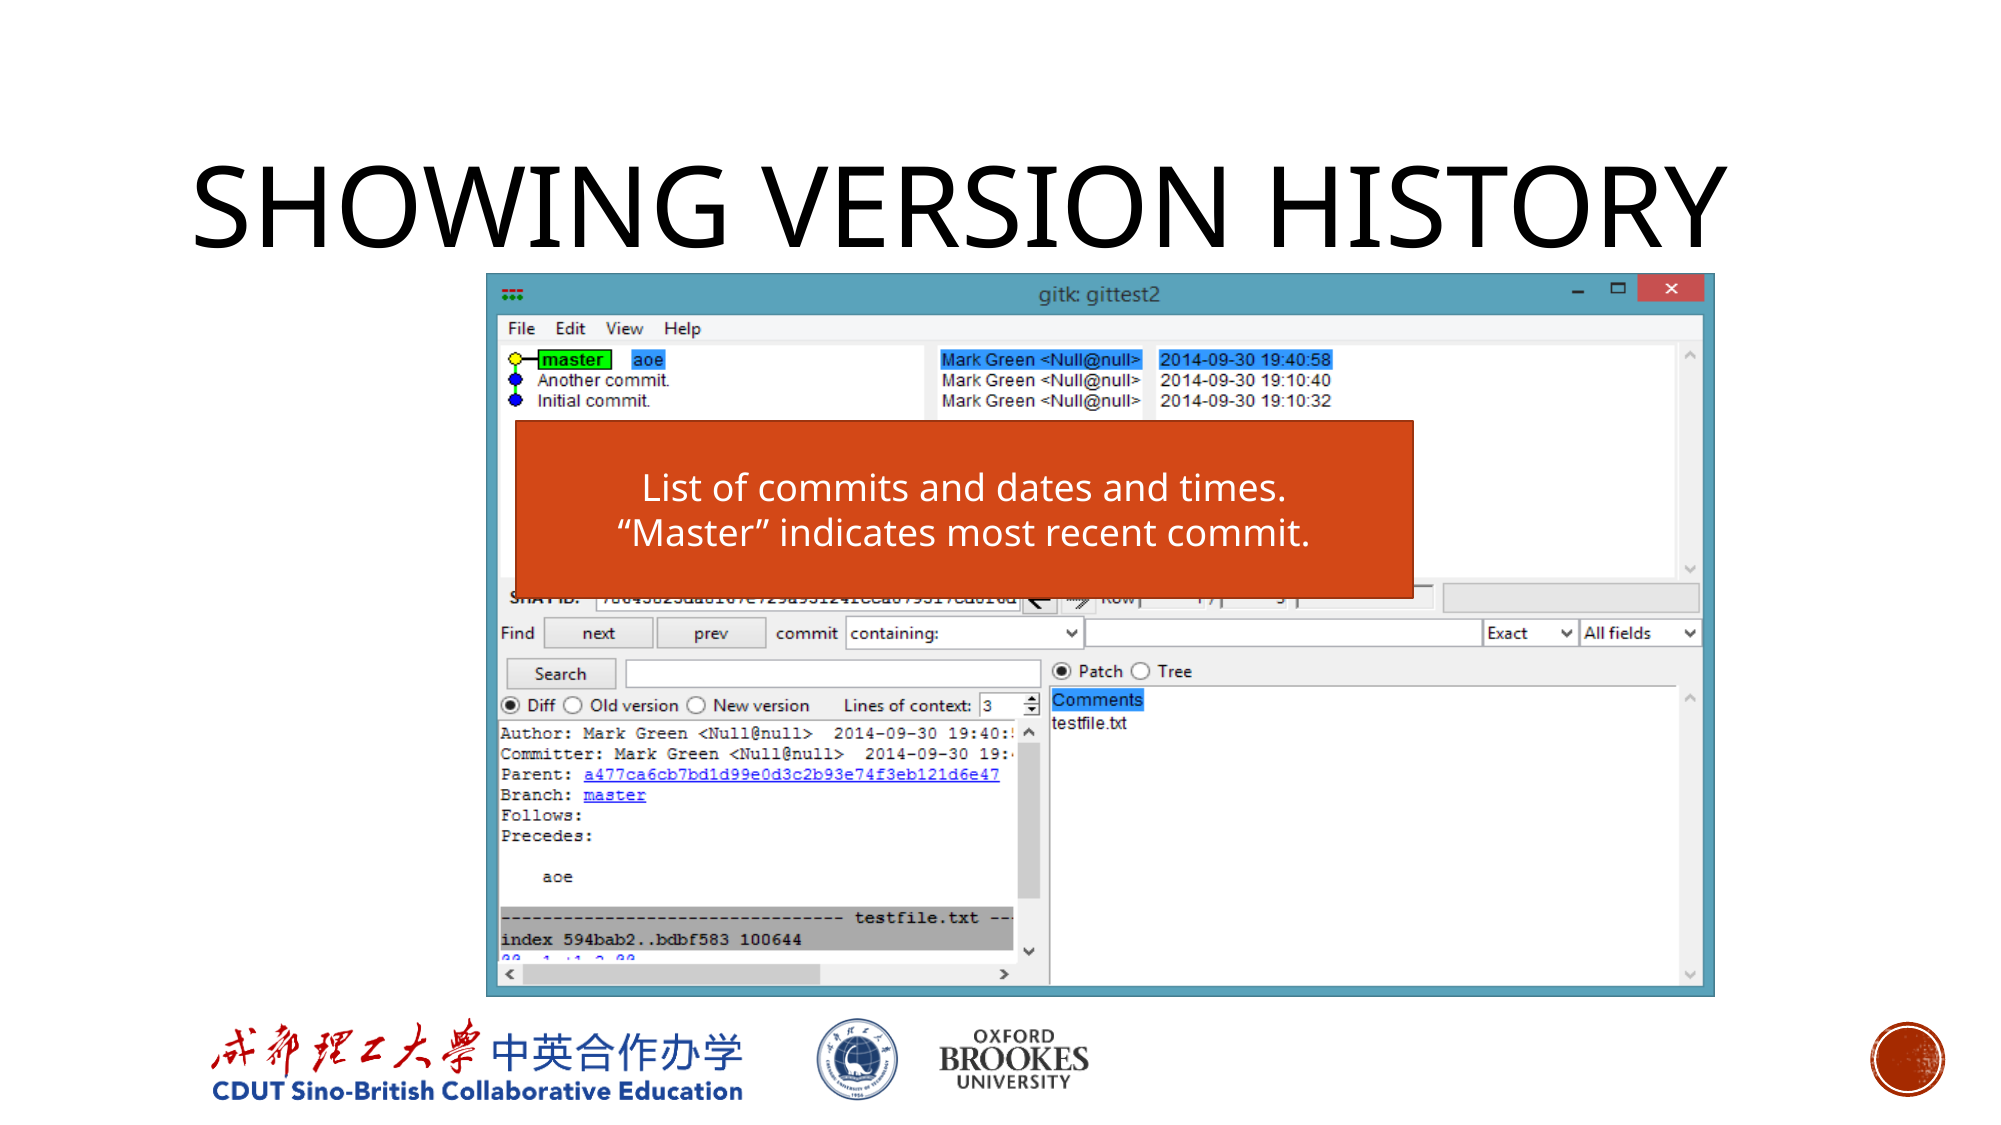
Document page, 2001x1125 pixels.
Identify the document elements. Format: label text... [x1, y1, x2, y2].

picture [211, 1016, 1184, 1102]
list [489, 276, 1713, 994]
title Showing Version History [175, 79, 1826, 344]
